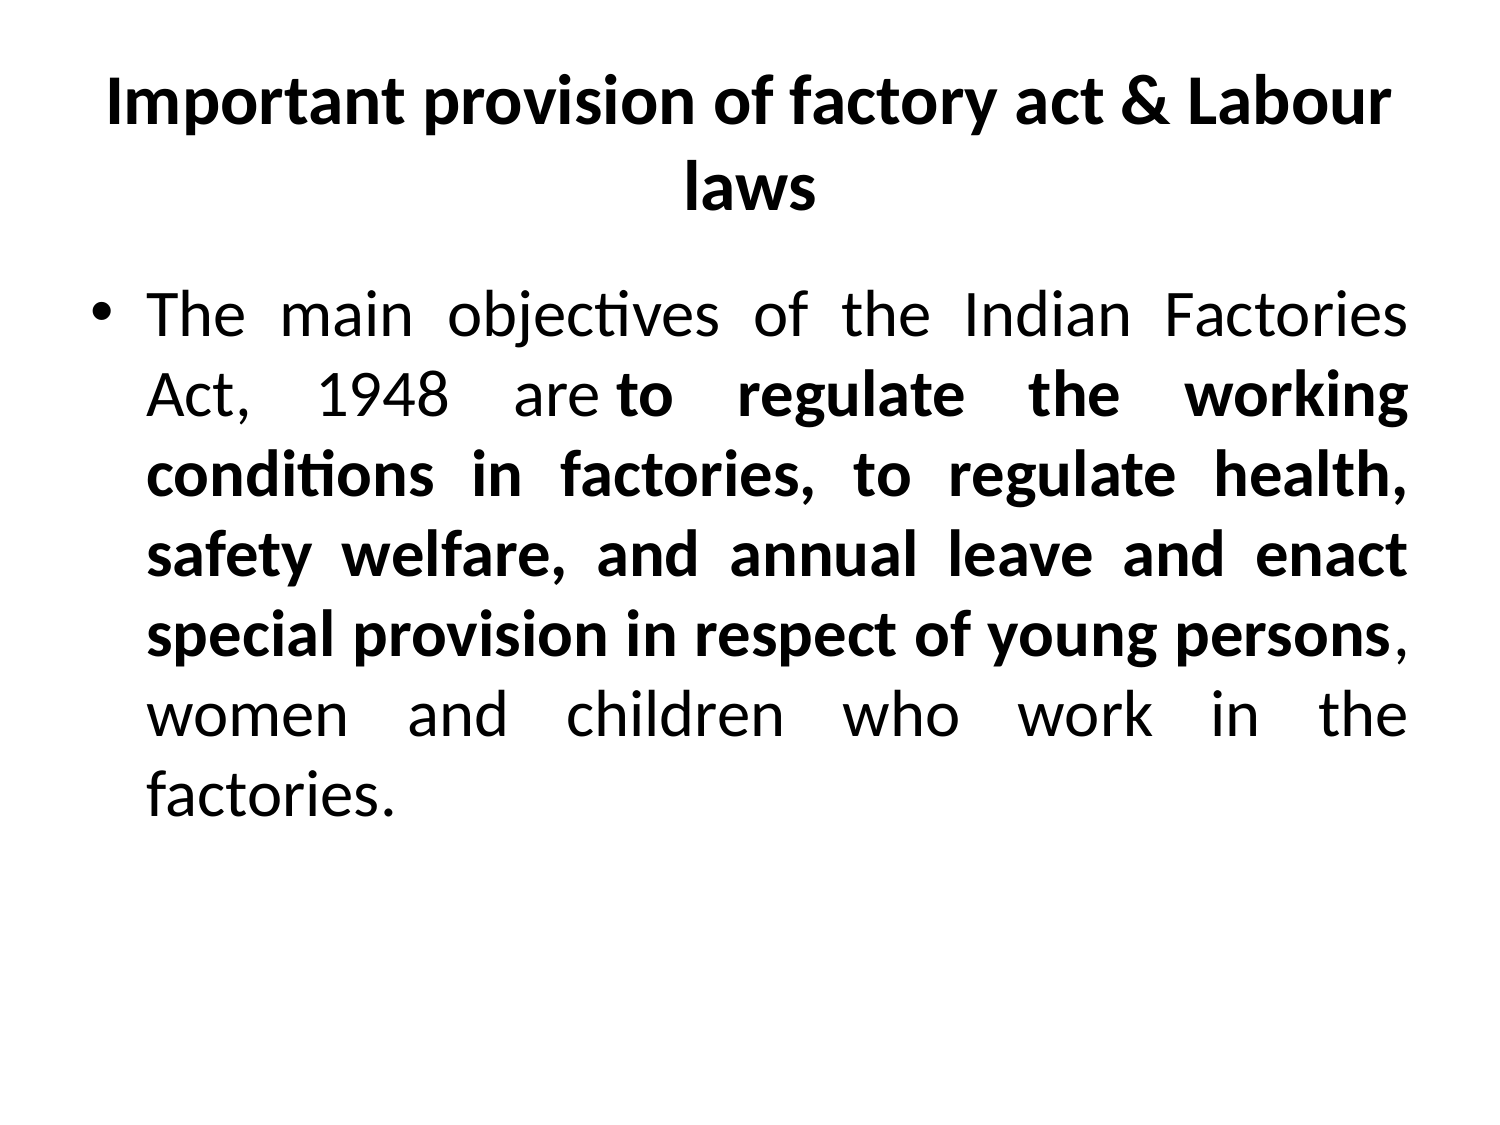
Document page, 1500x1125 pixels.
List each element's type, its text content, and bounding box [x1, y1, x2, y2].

title Important provision of factory act & Labour laws [75, 45, 1425, 233]
list The main objectives of the Indian Factories Act, 1948 are to regulate the working conditions in factories, to regulate health, safety welfare, and annual leave and enact special provision in respect of young persons, women and children who work in the factories. [75, 262, 1425, 1005]
